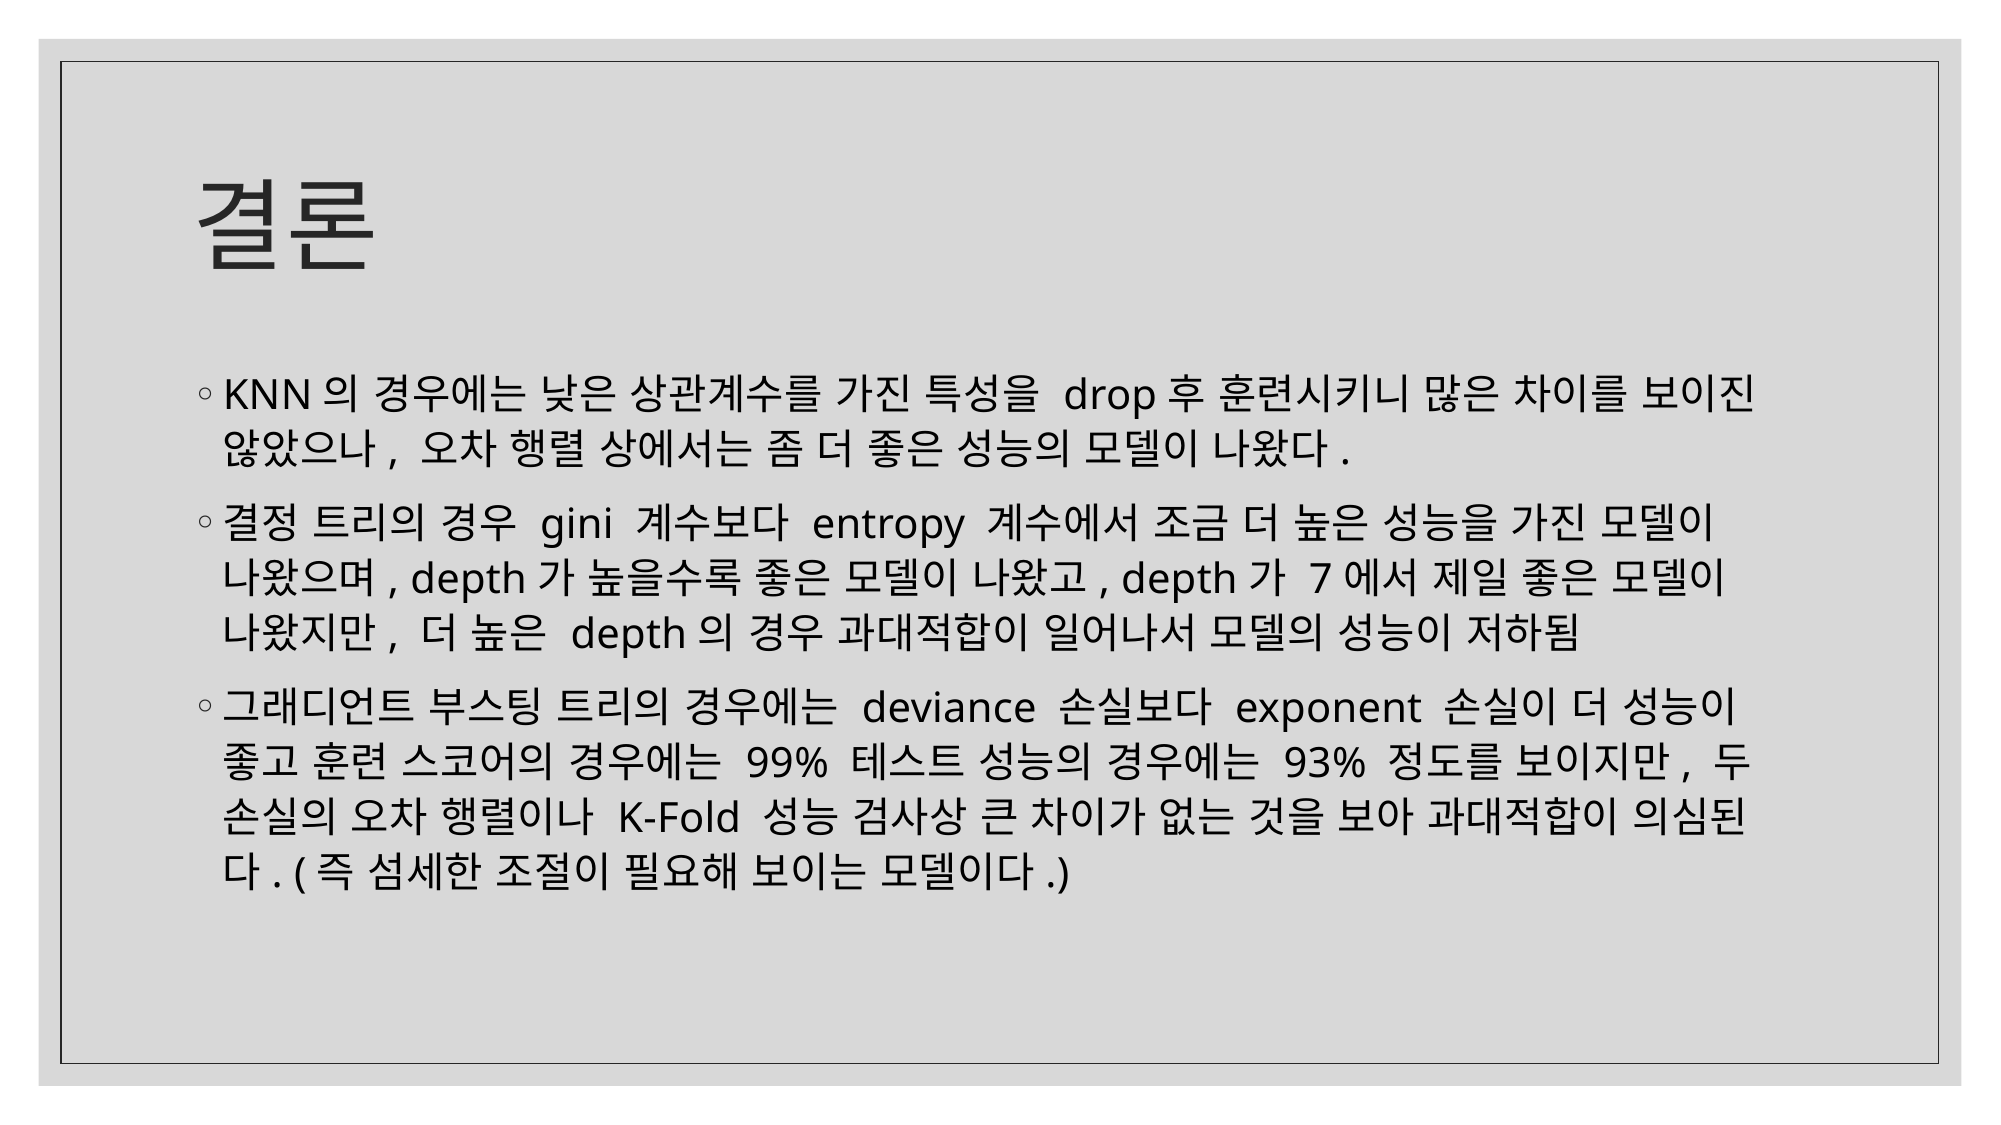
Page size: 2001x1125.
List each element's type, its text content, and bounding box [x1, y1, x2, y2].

title 결론 [174, 105, 1825, 331]
list KNN의 경우에는 낮은 상관계수를 가진 특성을 drop후 훈련시키니 많은 차이를 보이진 않았으나, 오차 행렬 상에서는 좀 더 좋은 성능의 모델이 나왔다. 결정 트리의 경우 gini 계수보다 entropy 계수에서 조금 더 높은 성능을 가진 모델이 나왔으며, depth가 높을수록 좋은 모델이 나왔고, depth가 7에서 제일 좋은 모델이 나왔지만, 더 높은 depth의 경우 과대적합이 일어나서 모델의 성능이 저하됨 그래디언트 부스팅 트리의 경우에는 deviance 손실보다 exponent 손실이 더 성능이 좋고 훈련 스코어의 경우에는 99% 테스트 성능의 경우에는 93% 정도를 보이지만, 두 손실의 오차 행렬이나 K-Fold 성능 검사상 큰 차이가 없는 것을 보아 과대적합이 의심된다. (즉 섬세한 조절이 필요해 보이는 모델이다.) [174, 345, 1825, 977]
